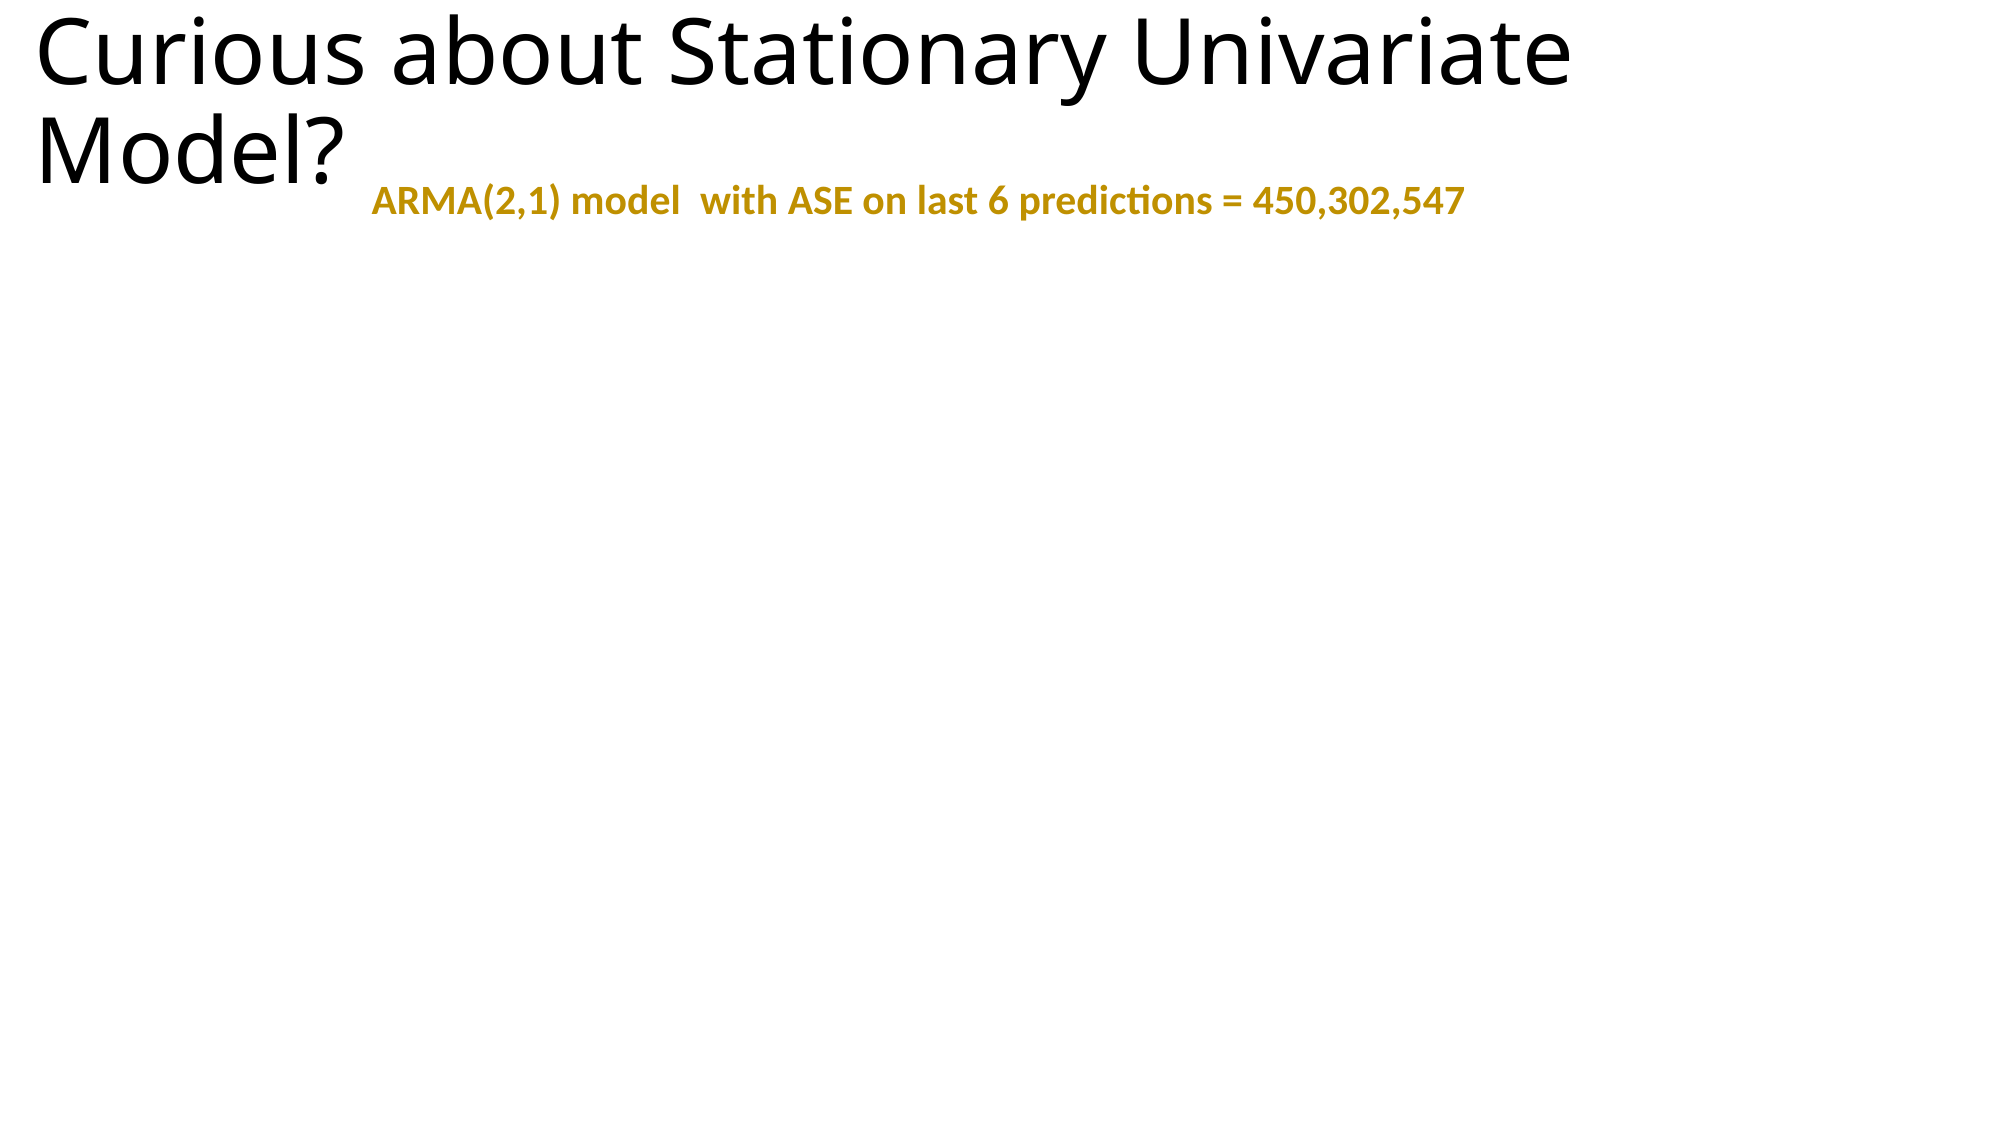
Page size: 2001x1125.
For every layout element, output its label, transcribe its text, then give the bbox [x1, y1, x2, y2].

title Curious about Stationary Univariate Model? [26, 0, 1859, 215]
text_box ARMA(2,1) model with ASE on last 6 predictions = 450,302,547 [364, 165, 1507, 281]
